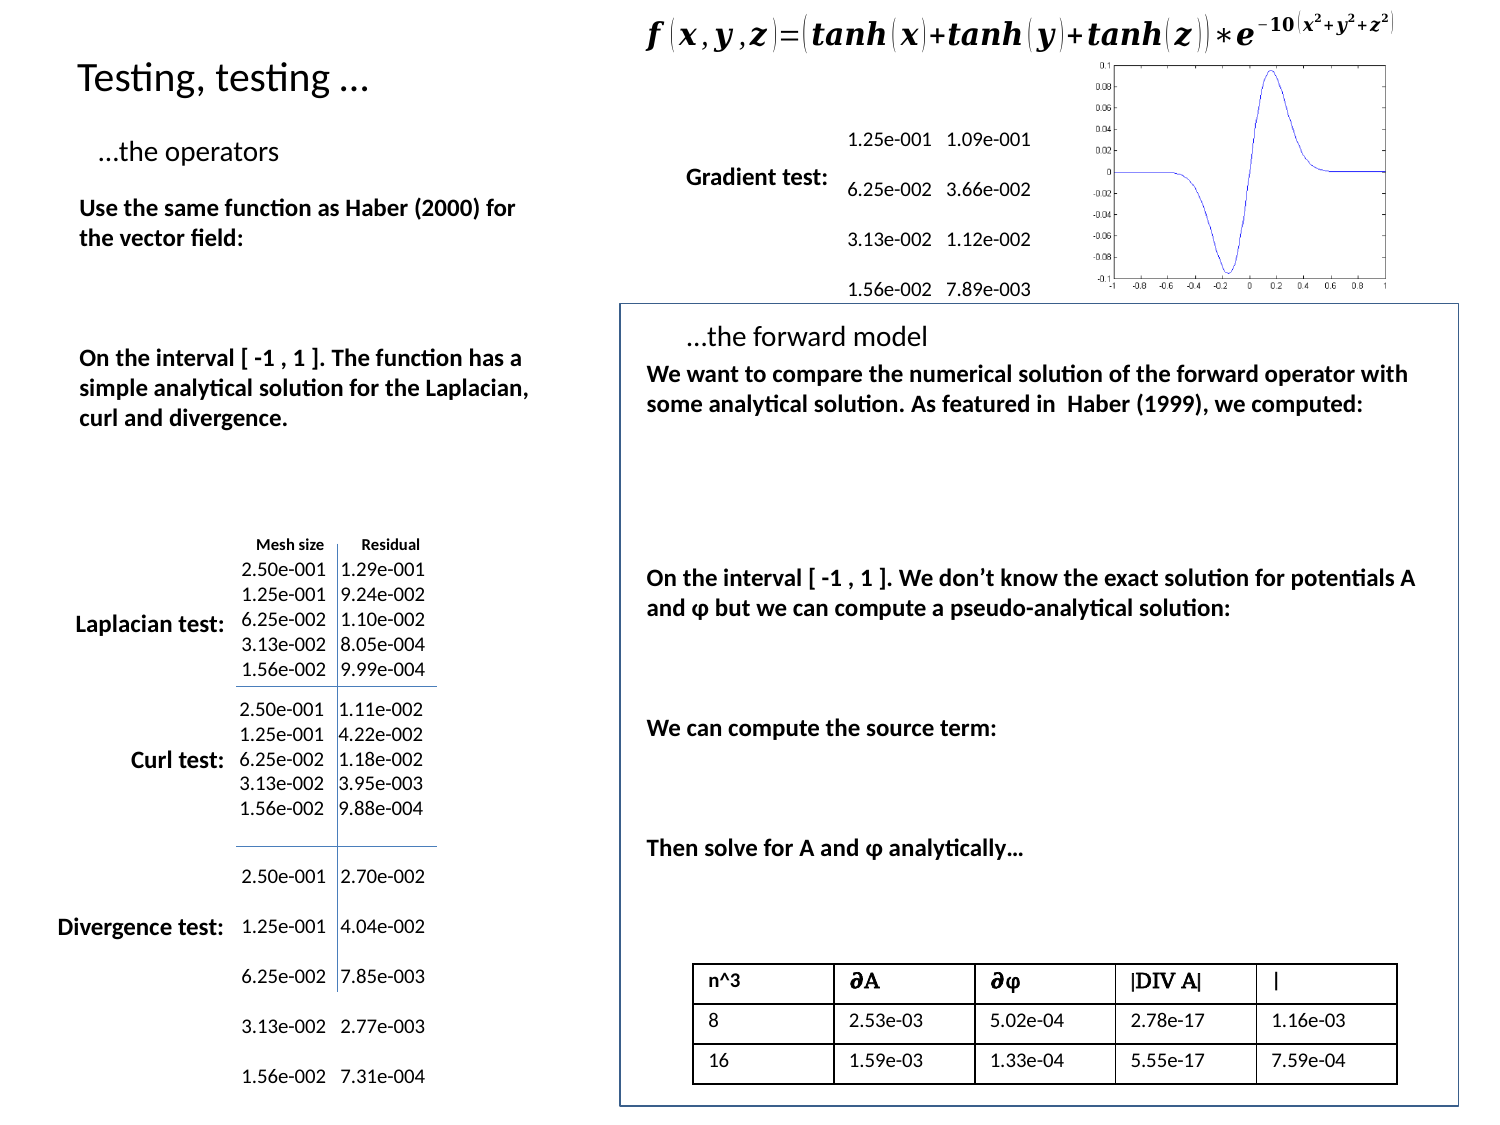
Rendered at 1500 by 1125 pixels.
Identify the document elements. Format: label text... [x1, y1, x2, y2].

text_box Gradient test: [671, 153, 832, 198]
text_box Divergence test: [42, 903, 226, 948]
text_box Curl test: [116, 735, 224, 781]
text_box Mesh size Residual [241, 526, 436, 548]
text_box 2.50e-001 1.11e-002 1.25e-001 4.22e-002 6.25e-002 1.18e-002 3.13e-002 3.95e-003 1.56e-002 9.88e-004 [224, 687, 332, 828]
picture [1068, 44, 1418, 307]
text_box 2.50e-001 1.29e-001 1.25e-001 9.24e-002 6.25e-002 1.10e-002 3.13e-002 8.05e-004 1.56e-002 9.99e-004 [341, 548, 447, 688]
text_box [618, 301, 1461, 1108]
text_box 2.50e-001 1.29e-001 1.25e-001 9.24e-002 6.25e-002 1.10e-002 3.13e-002 8.05e-004 1.56e-002 9.99e-004 [226, 548, 333, 688]
text_box Testing, testing … [62, 42, 420, 107]
text_box Laplacian test: [60, 599, 226, 645]
text_box 2.50e-001 2.70e-002 1.25e-001 4.04e-002 6.25e-002 7.85e-003 3.13e-002 2.77e-003 1.56e-002 7.31e-004 [226, 855, 447, 1095]
text_box …the operators [83, 125, 295, 176]
text_box 2.50e-001 1.11e-002 1.25e-001 4.22e-002 6.25e-002 1.18e-002 3.13e-002 3.95e-003 1.56e-002 9.88e-004 [342, 687, 449, 828]
text_box 1.25e-001 1.09e-001 6.25e-002 3.66e-002 3.13e-002 1.12e-002 1.56e-002 7.89e-003 [832, 117, 1055, 301]
